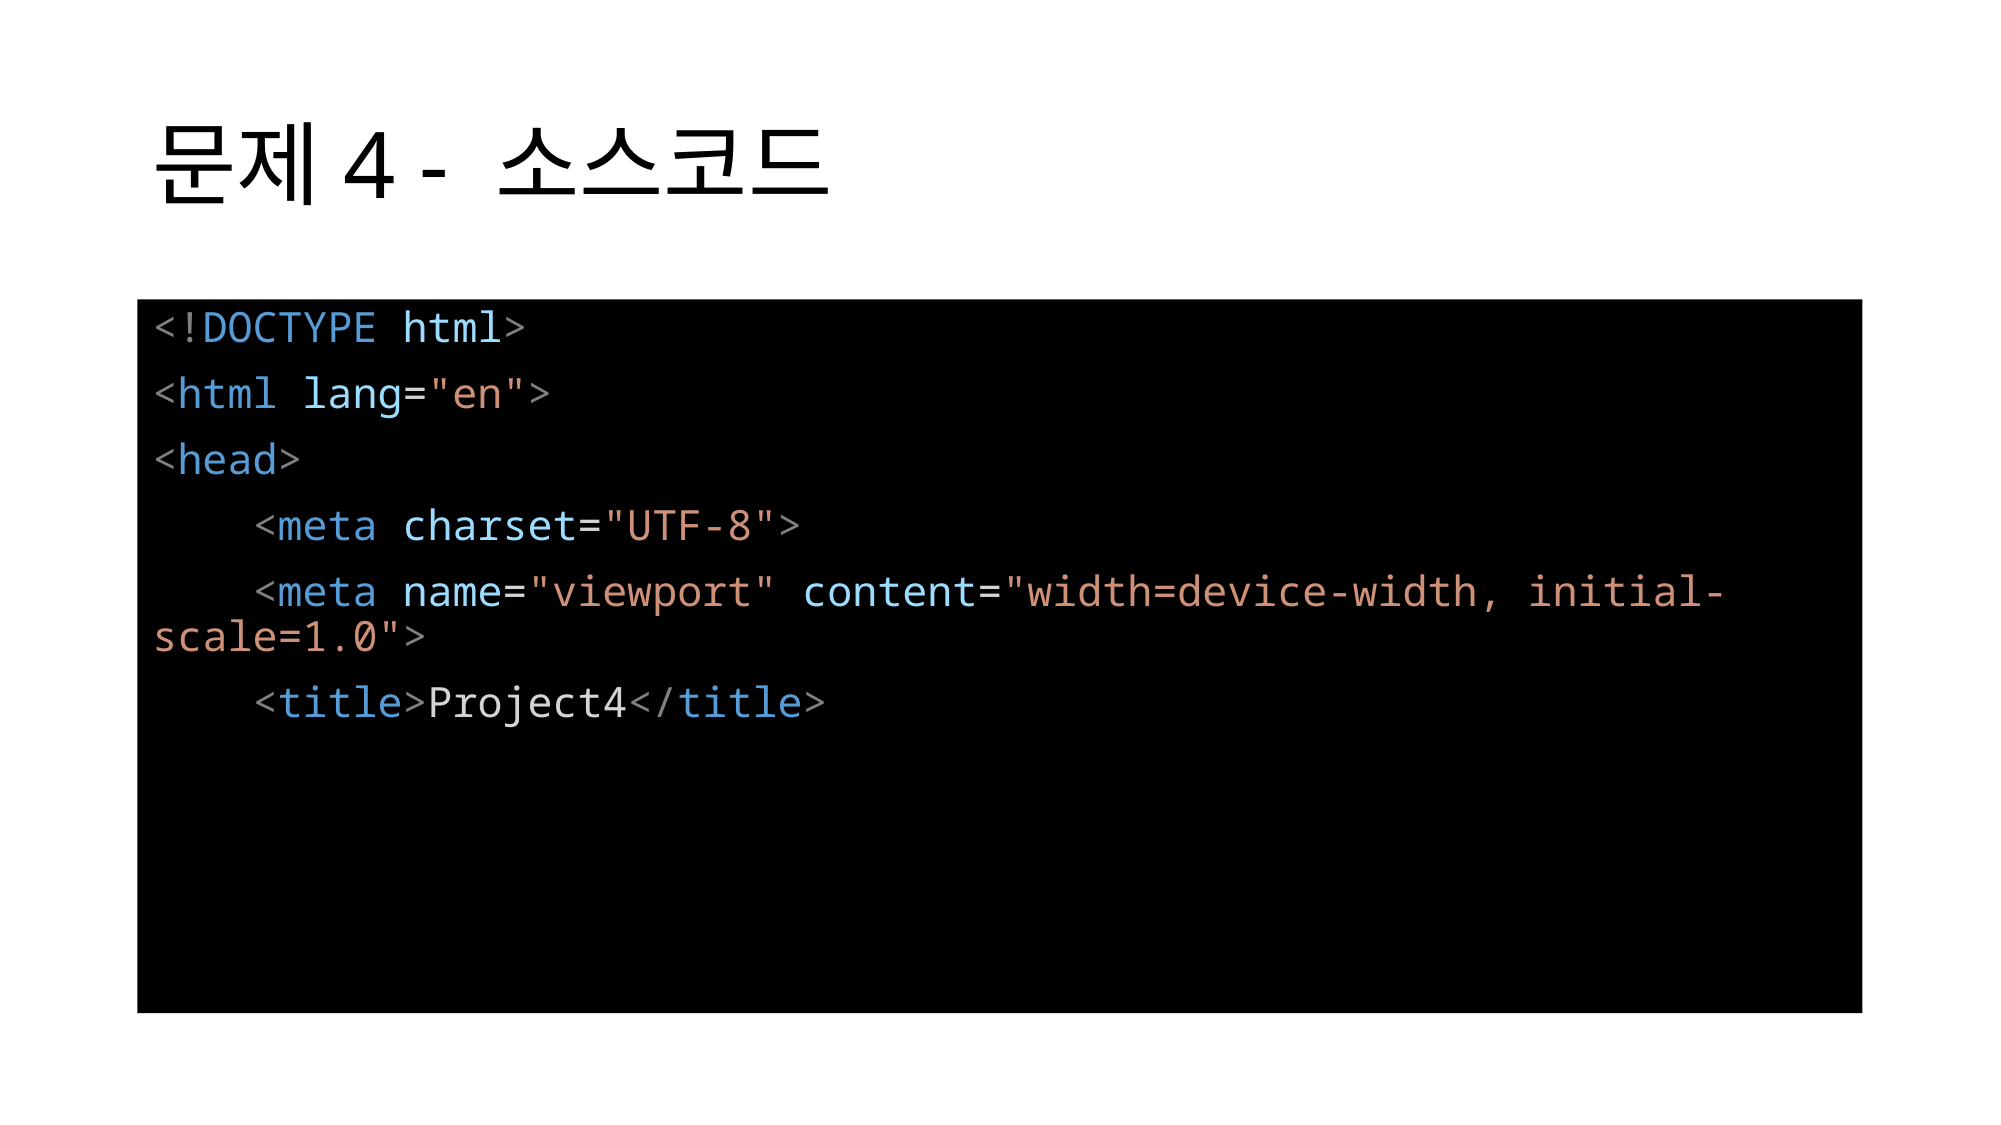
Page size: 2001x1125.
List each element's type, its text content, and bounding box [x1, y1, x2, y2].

list <!DOCTYPE html> <html lang="en"> <head> <meta charset="UTF-8"> <meta name="viewport" content="width=device-width, initial-scale=1.0"> <title>Project4</title> [137, 299, 1863, 1014]
title 문제4 - 소스코드 [137, 59, 1863, 278]
